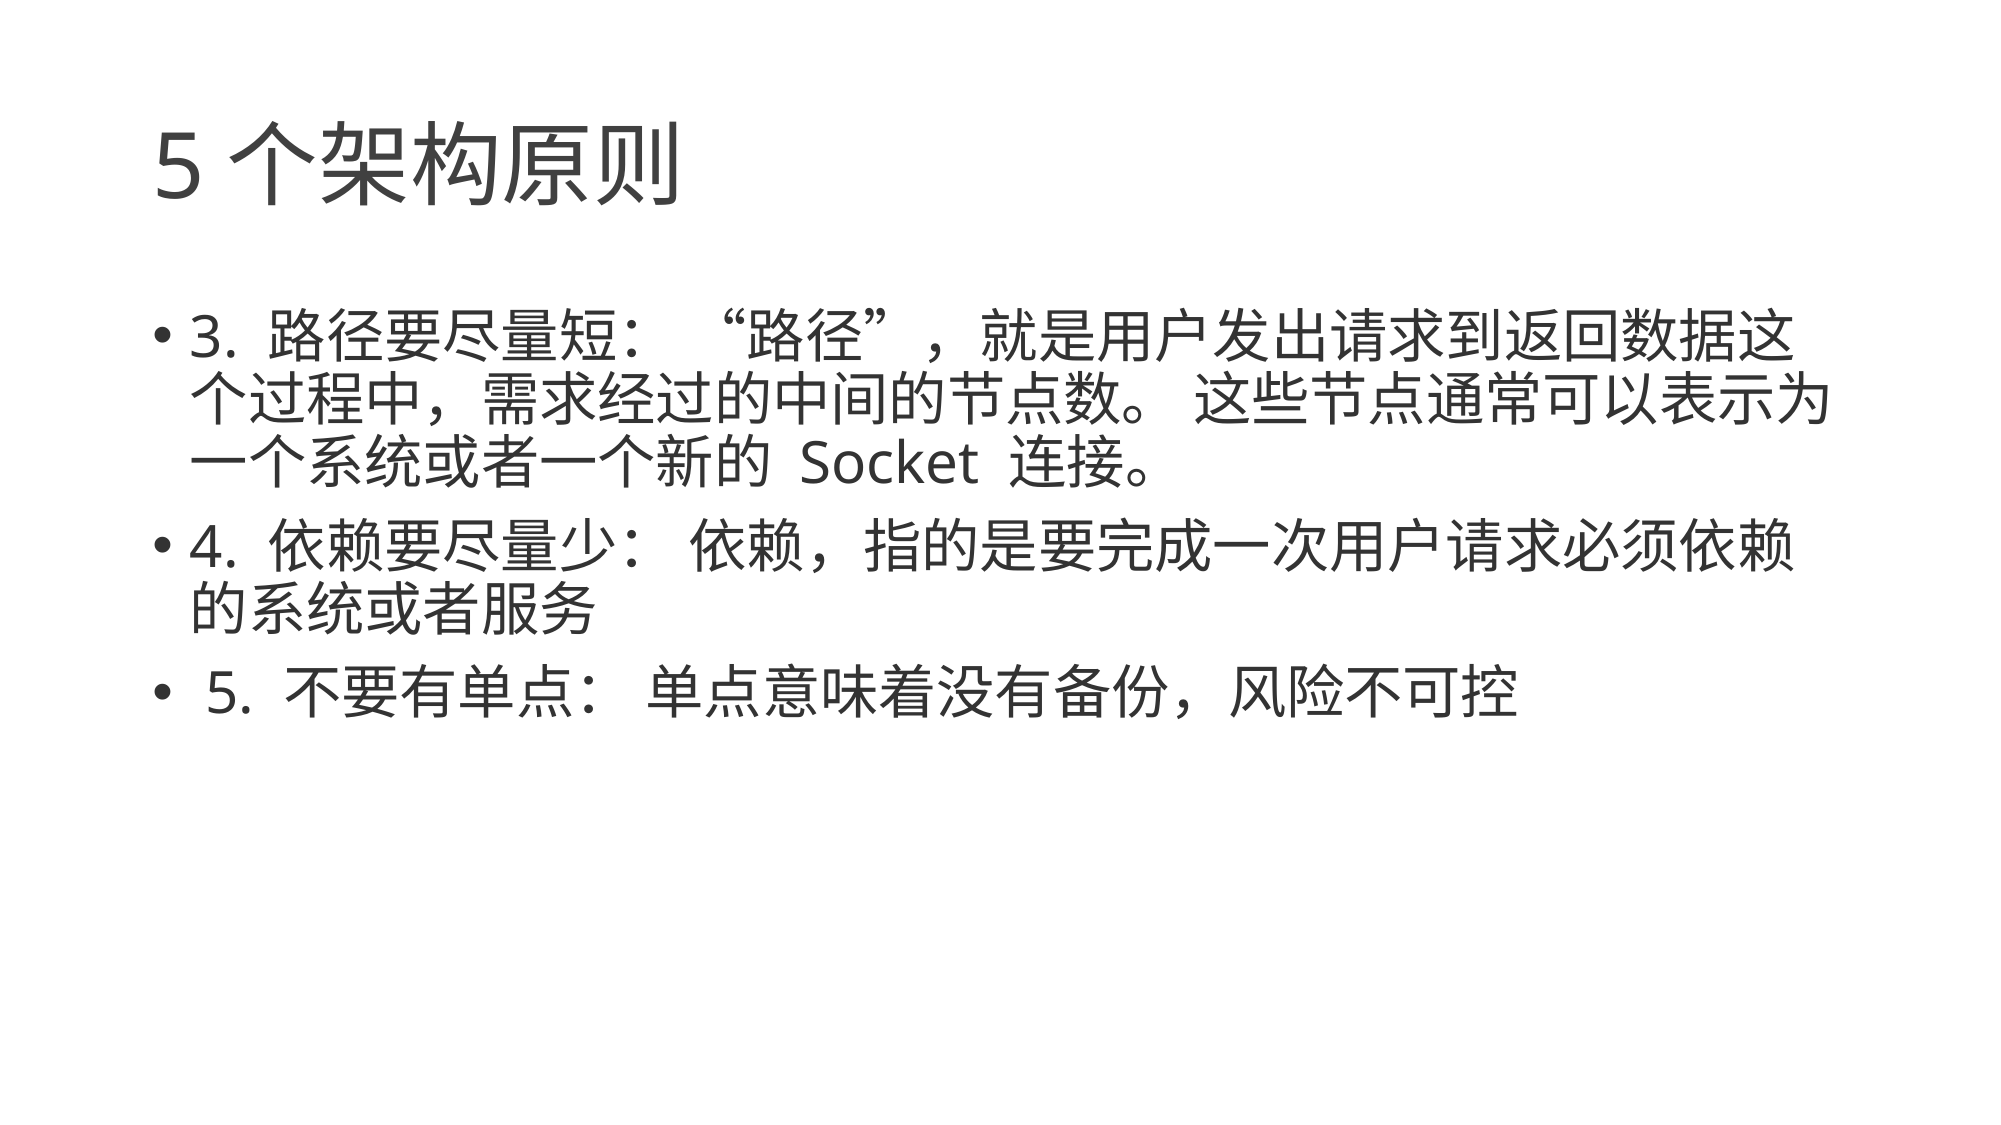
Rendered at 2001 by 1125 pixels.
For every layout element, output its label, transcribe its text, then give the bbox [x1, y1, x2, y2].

title 5个架构原则 [137, 59, 1863, 278]
list 3. 路径要尽量短： “路径”，就是用户发出请求到返回数据这个过程中，需求经过的中间的节点数。 这些节点通常可以表示为一个系统或者一个新的 Socket 连接。 4. 依赖要尽量少： 依赖，指的是要完成一次用户请求必须依赖的系统或者服务 5. 不要有单点： 单点意味着没有备份，风险不可控 [137, 299, 1863, 1014]
